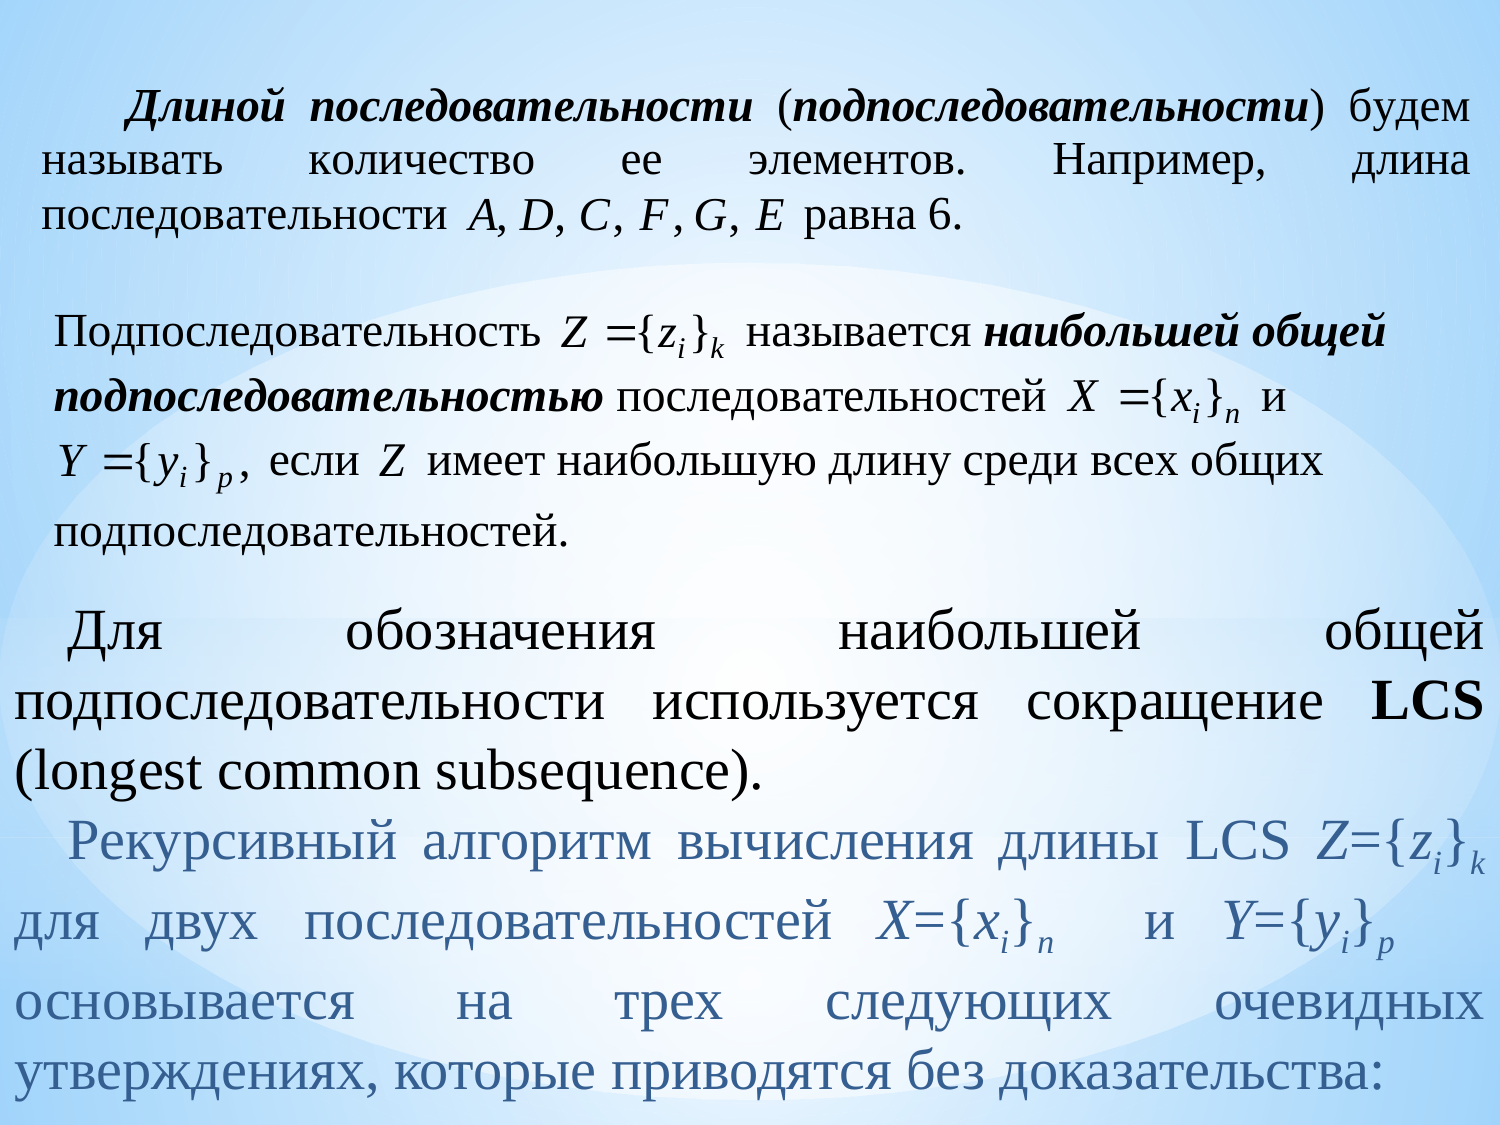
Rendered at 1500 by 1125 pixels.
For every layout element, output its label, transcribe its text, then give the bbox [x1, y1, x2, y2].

text_box Для обозначения наибольшей общей подпоследовательности используется сокращение LCS (longest common subsequence). Рекурсивный алгоритм вычисления длины LCS Z={zi}k для двух последовательностей X={xi}n и Y={yi}p основывается на трех следующих очевидных утверждениях, которые приводятся без доказательства: [0, 584, 1500, 1109]
picture [41, 77, 1471, 251]
picture [53, 302, 1495, 558]
